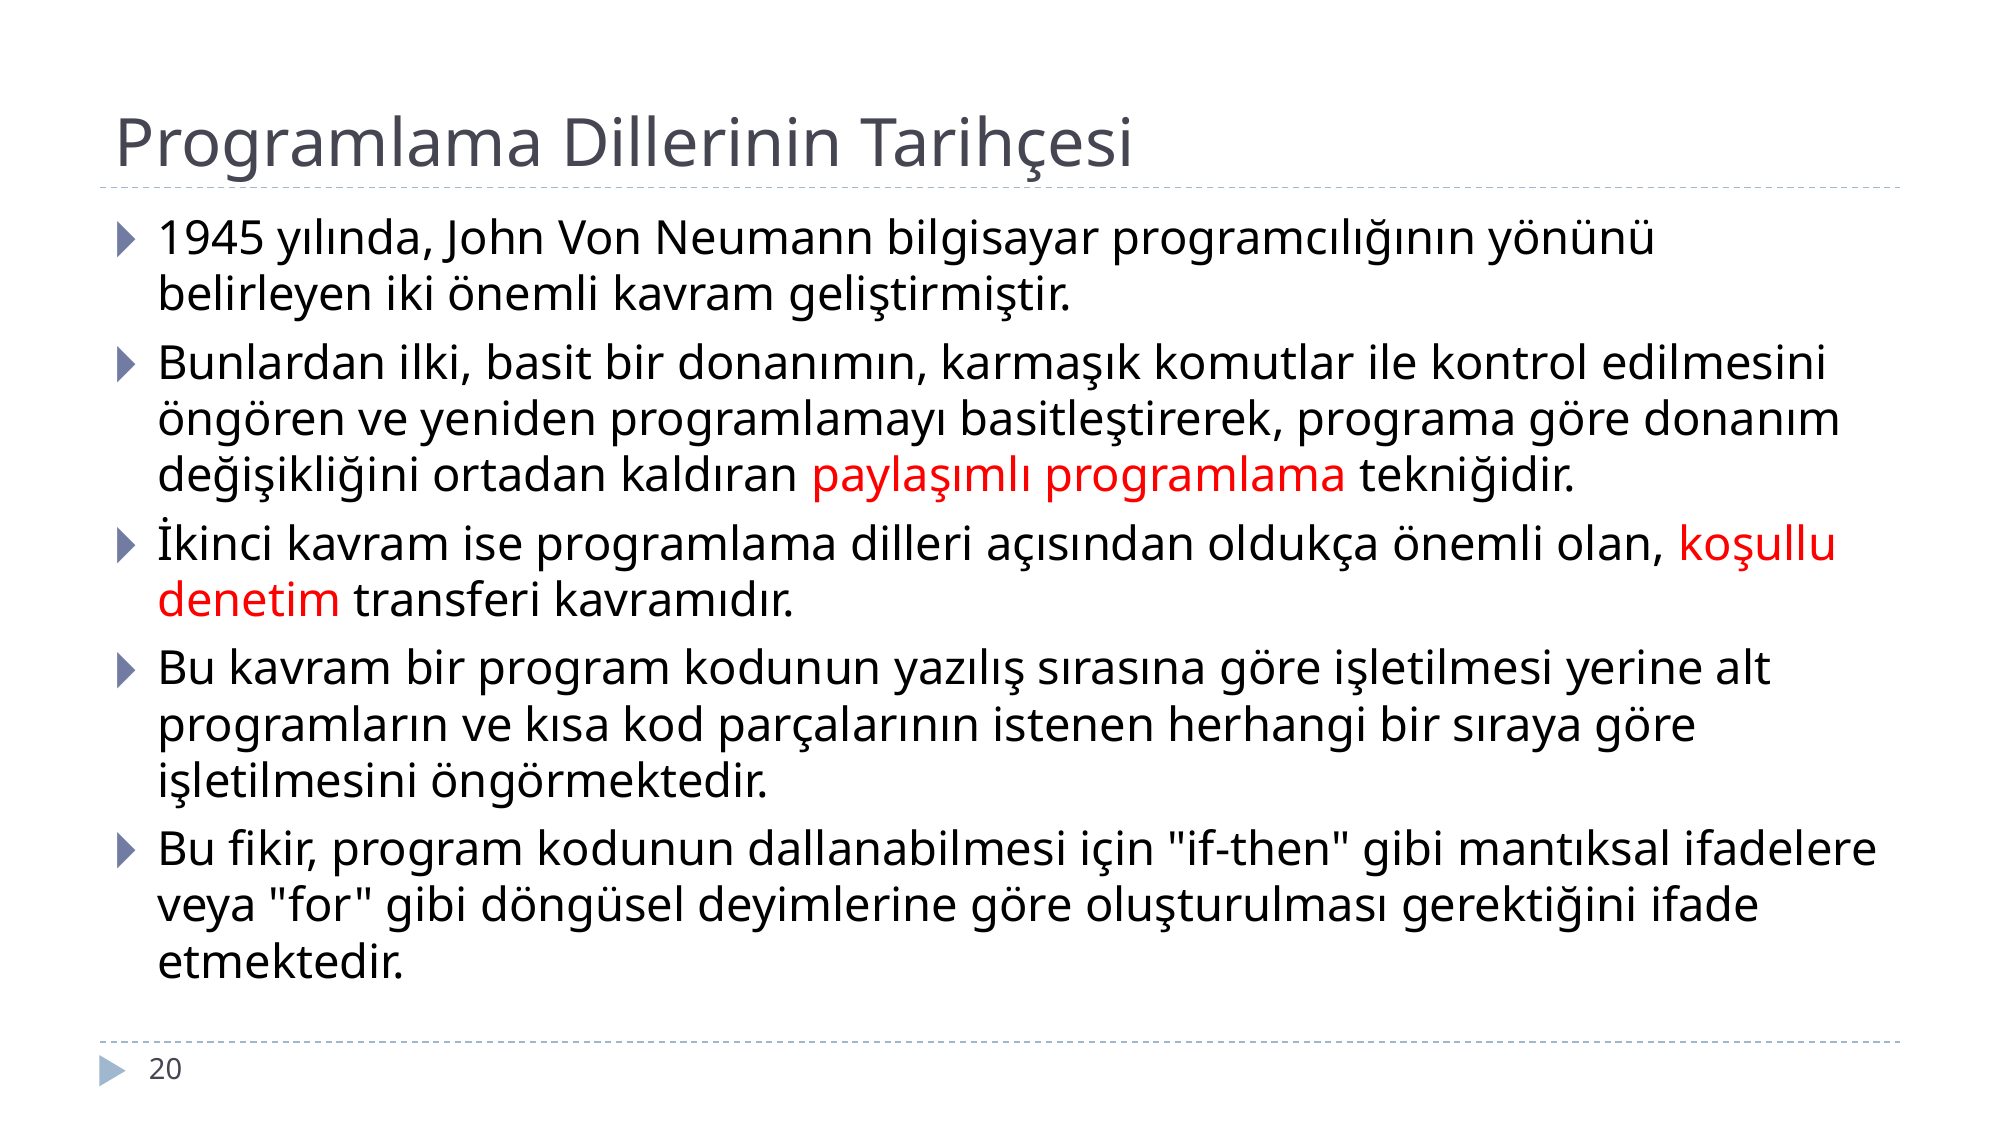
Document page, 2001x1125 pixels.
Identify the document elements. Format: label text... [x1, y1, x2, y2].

list 1945 yılında, John Von Neumann bilgisayar programcılığının yönünü belirleyen iki önemli kavram geliştirmiştir. Bunlardan ilki, basit bir donanımın, karmaşık komutlar ile kontrol edilmesini öngören ve yeniden programlamayı basitleştirerek, programa göre donanım değişikliğini ortadan kaldıran paylaşımlı programlama tekniğidir. İkinci kavram ise programlama dilleri açısından oldukça önemli olan, koşullu denetim transferi kavramıdır. Bu kavram bir program kodunun yazılış sırasına göre işletilmesi yerine alt programların ve kısa kod parçalarının istenen herhangi bir sıraya göre işletilmesini öngörmektedir. Bu fikir, program kodunun dallanabilmesi için "if-then" gibi mantıksal ifadelere veya "for" gibi döngüsel deyimlerine göre oluşturulması gerektiğini ifade etmektedir. [99, 200, 1900, 1010]
slide_number ‹#› [133, 1042, 568, 1103]
title Programlama Dillerinin Tarihçesi [99, 24, 1900, 188]
